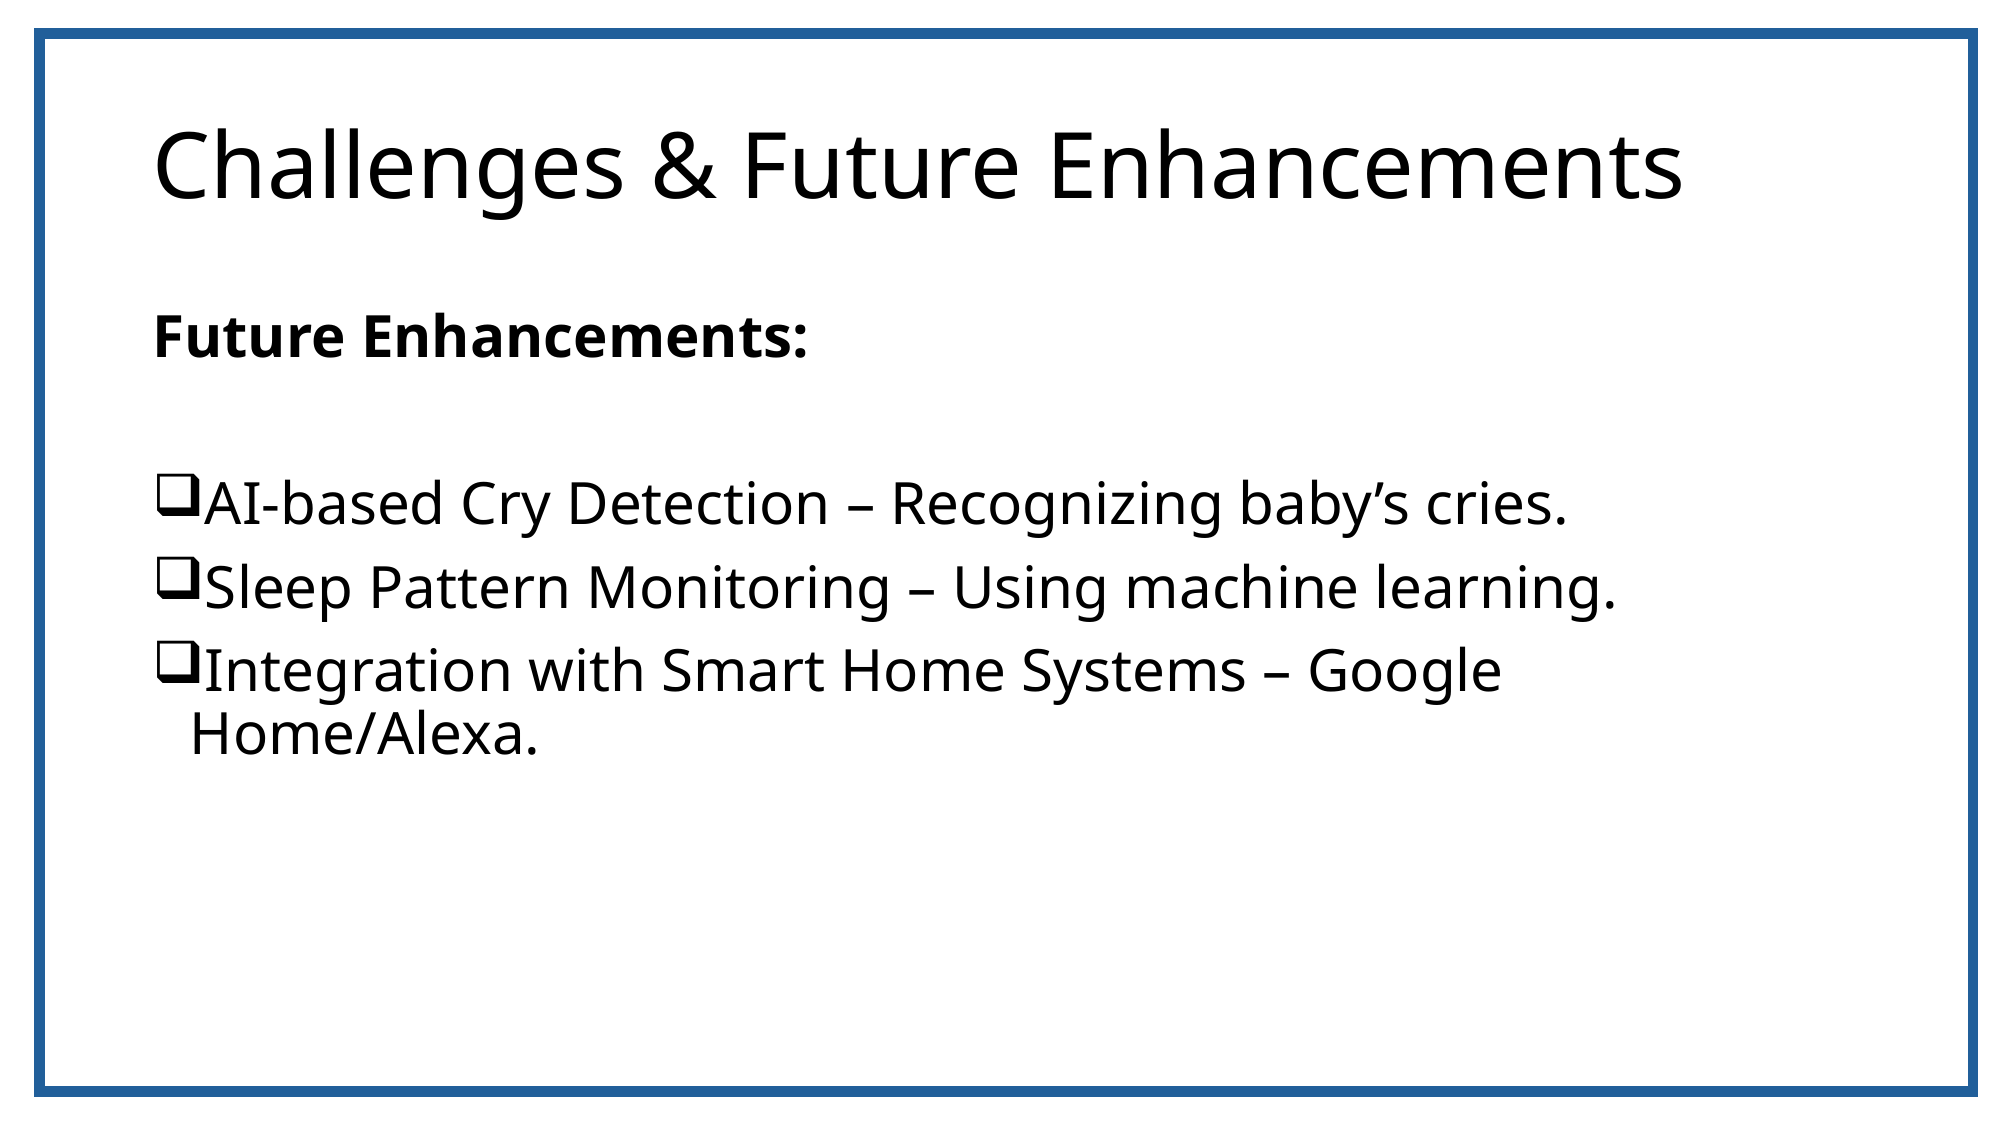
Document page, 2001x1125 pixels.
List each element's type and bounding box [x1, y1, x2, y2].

text_box [38, 32, 1974, 1093]
